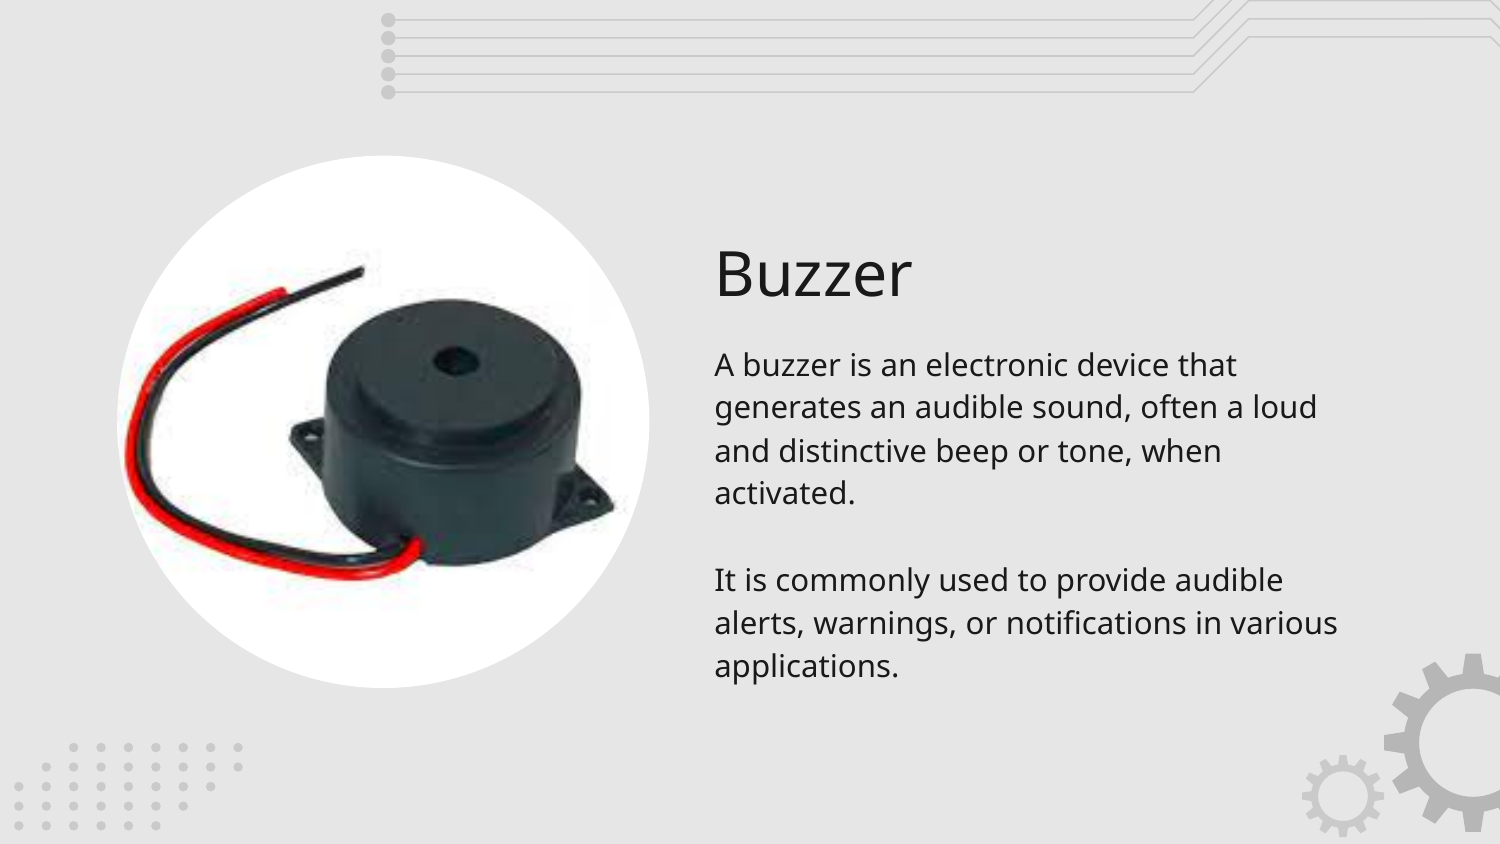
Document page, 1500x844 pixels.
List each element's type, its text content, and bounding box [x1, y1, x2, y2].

title Buzzer [699, 155, 1384, 324]
list A buzzer is an electronic device that generates an audible sound, often a loud and distinctive beep or tone, when activated. It is commonly used to provide audible alerts, warnings, or notifications in various applications. [699, 324, 1384, 688]
picture [116, 155, 650, 689]
